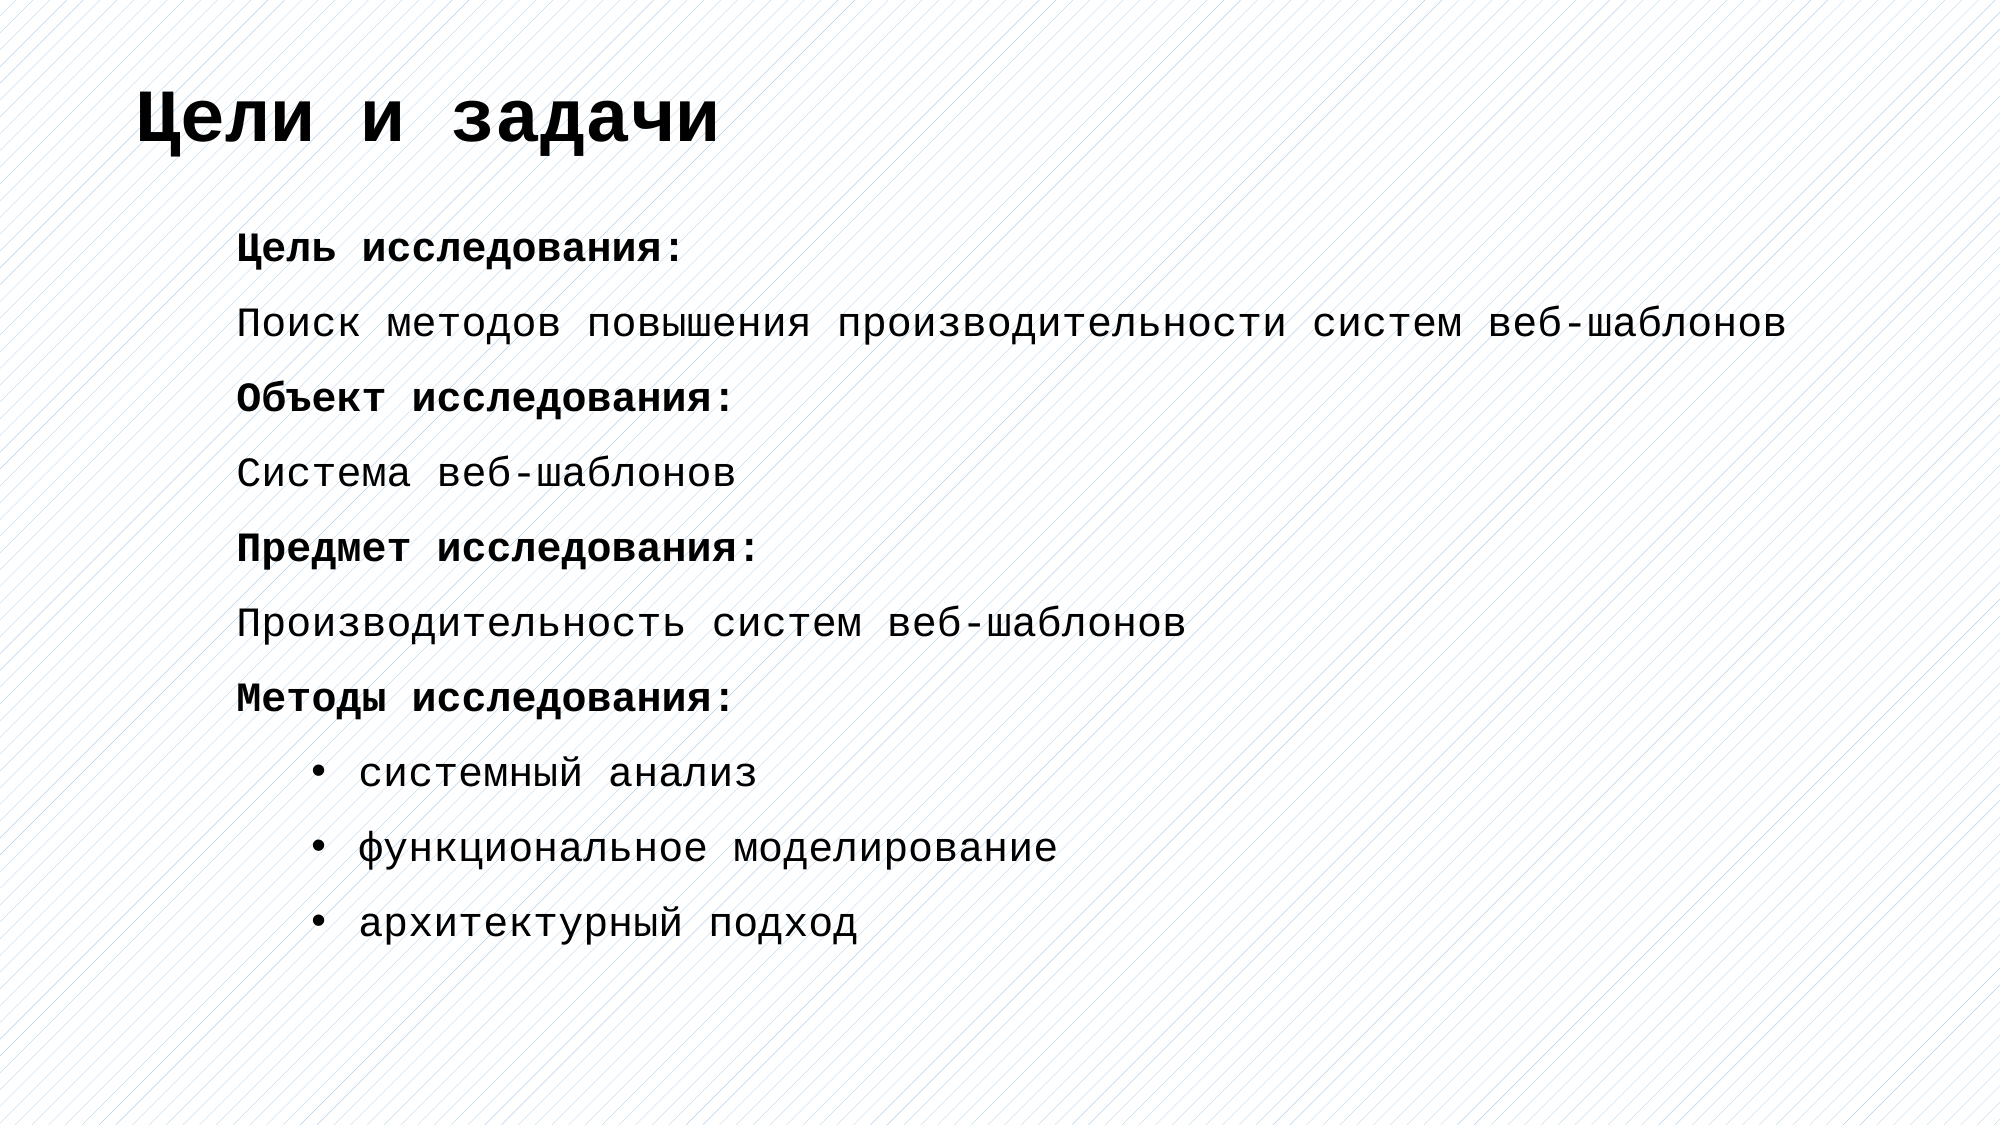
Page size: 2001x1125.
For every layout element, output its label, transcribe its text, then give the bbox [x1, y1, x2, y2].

text_box Цели и задачи [120, 58, 1833, 164]
text_box Цель исследования: Поиск методов повышения производительности систем веб-шаблонов Объект исследования: Система веб-шаблонов Предмет исследования: Производительность систем веб-шаблонов Методы исследования: системный анализ функциональное моделирование архитектурный подход [221, 187, 1881, 953]
